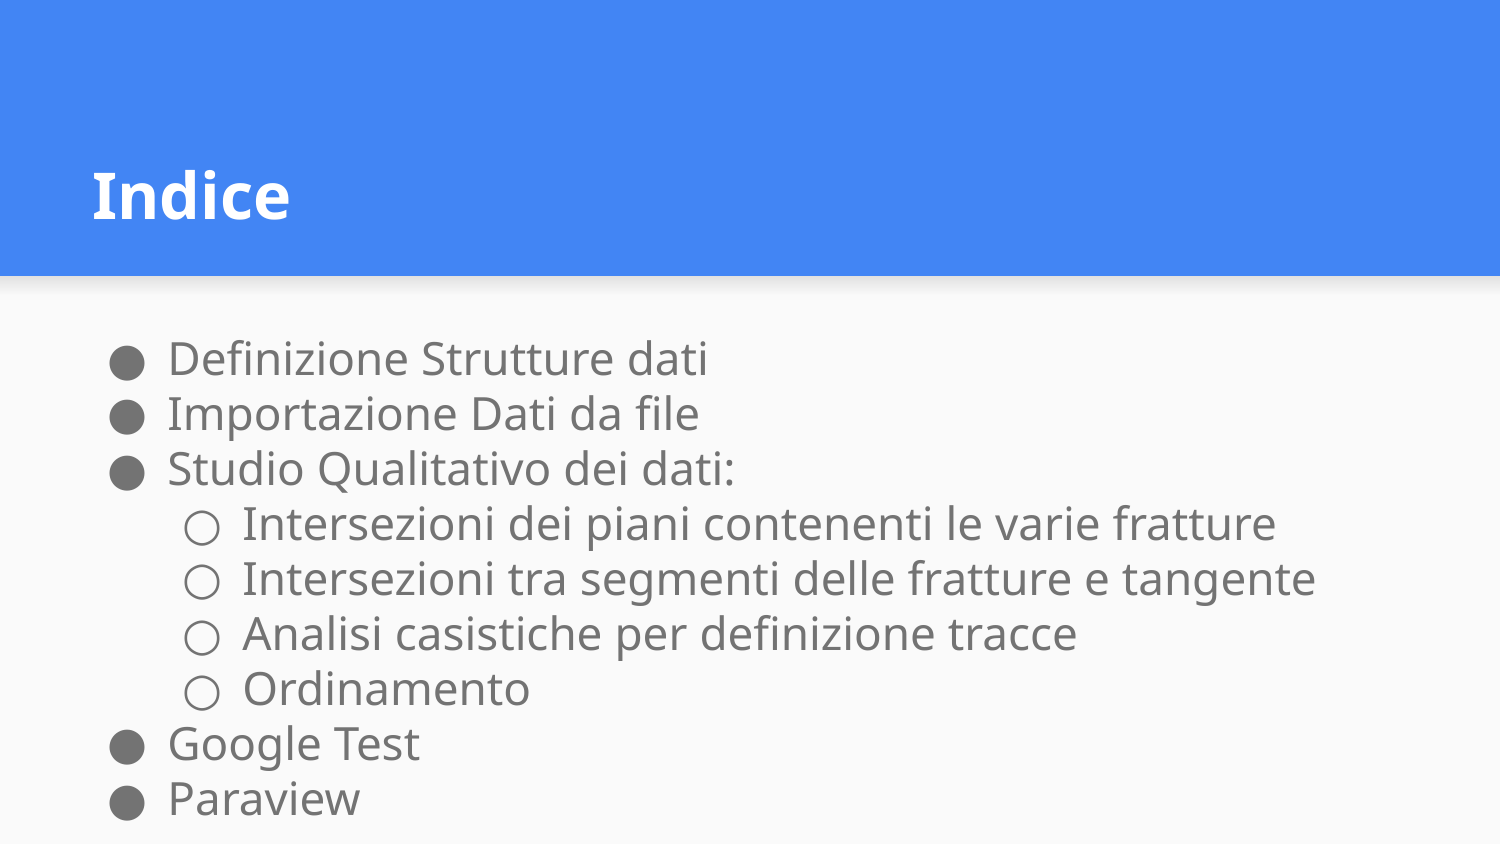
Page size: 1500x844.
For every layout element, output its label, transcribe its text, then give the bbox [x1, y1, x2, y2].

title Indice [77, 121, 1427, 248]
list Definizione Strutture dati Importazione Dati da file Studio Qualitativo dei dati: Intersezioni dei piani contenenti le varie fratture Intersezioni tra segmenti delle fratture e tangente Analisi casistiche per definizione tracce Ordinamento Google Test Paraview [77, 314, 1427, 760]
